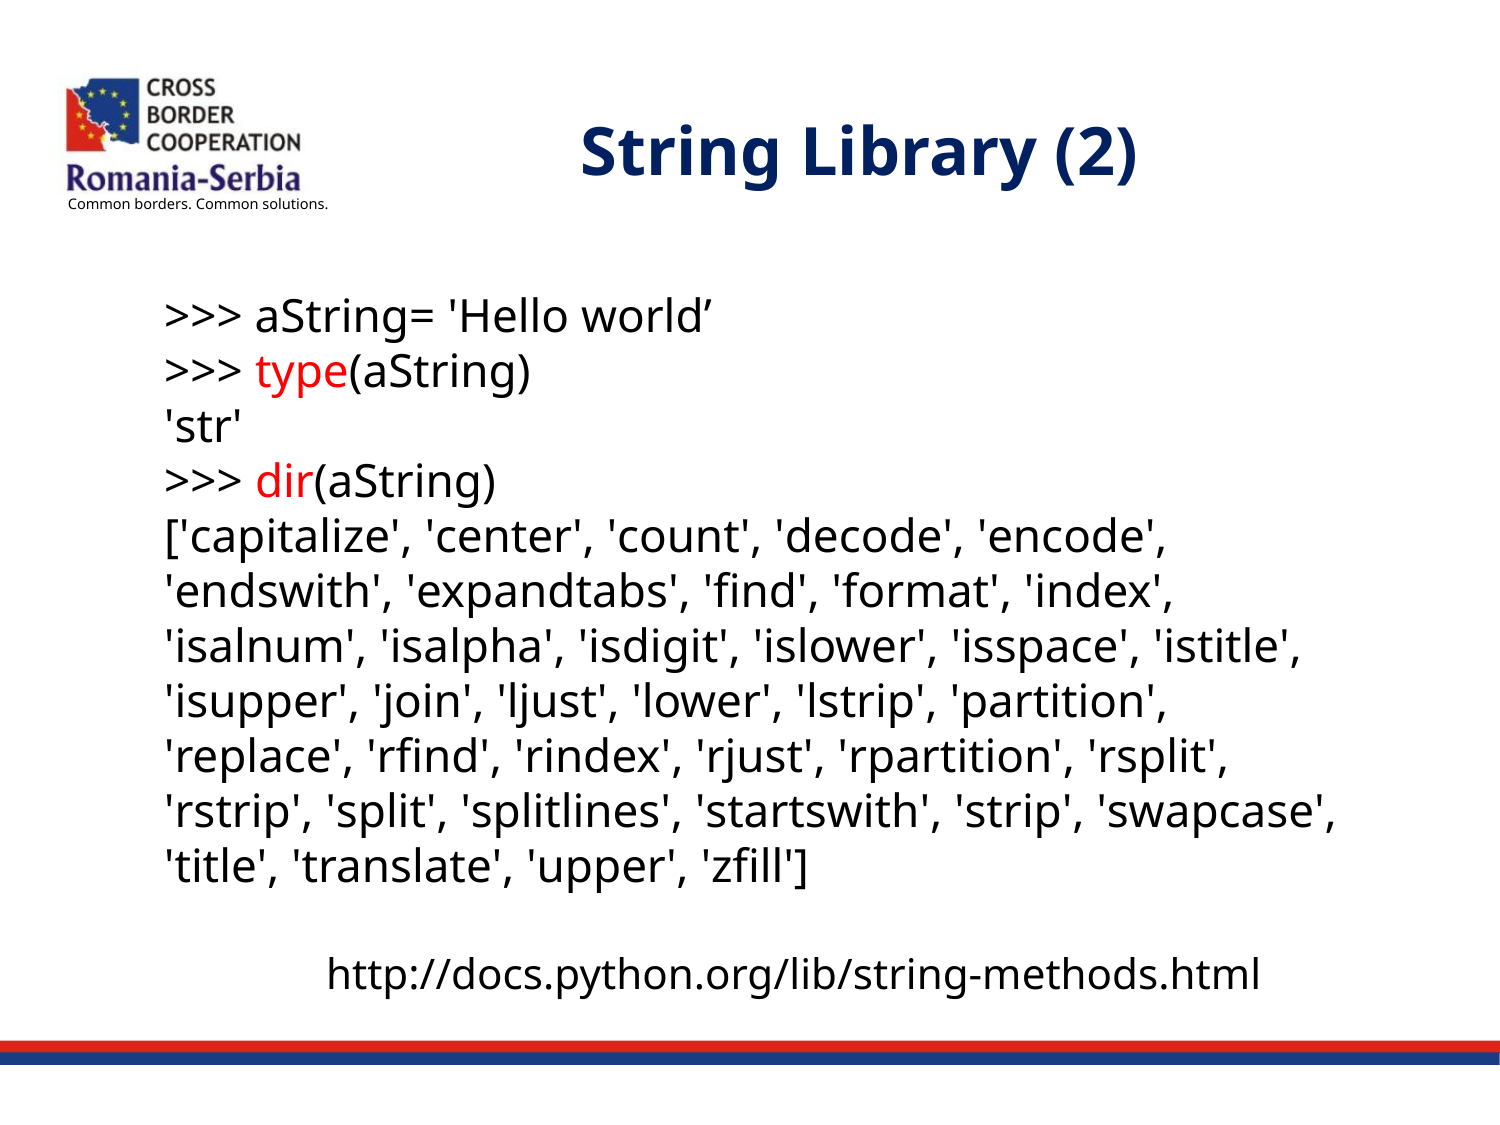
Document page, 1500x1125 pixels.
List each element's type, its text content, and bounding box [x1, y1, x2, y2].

text_box String Library (2) [328, 67, 1392, 232]
text_box http://docs.python.org/lib/string-methods.html [325, 946, 1262, 998]
text_box >>> aString= 'Hello world’ >>> type(aString) 'str' >>> dir(aString) ['capitalize', 'center', 'count', 'decode', 'encode', 'endswith', 'expandtabs', 'find', 'format', 'index', 'isalnum', 'isalpha', 'isdigit', 'islower', 'isspace', 'istitle', 'isupper', 'join', 'ljust', 'lower', 'lstrip', 'partition', 'replace', 'rfind', 'rindex', 'rjust', 'rpartition', 'rsplit', 'rstrip', 'split', 'splitlines', 'startswith', 'strip', 'swapcase', 'title', 'translate', 'upper', 'zfill'] [164, 286, 1369, 892]
picture [41, 60, 325, 209]
